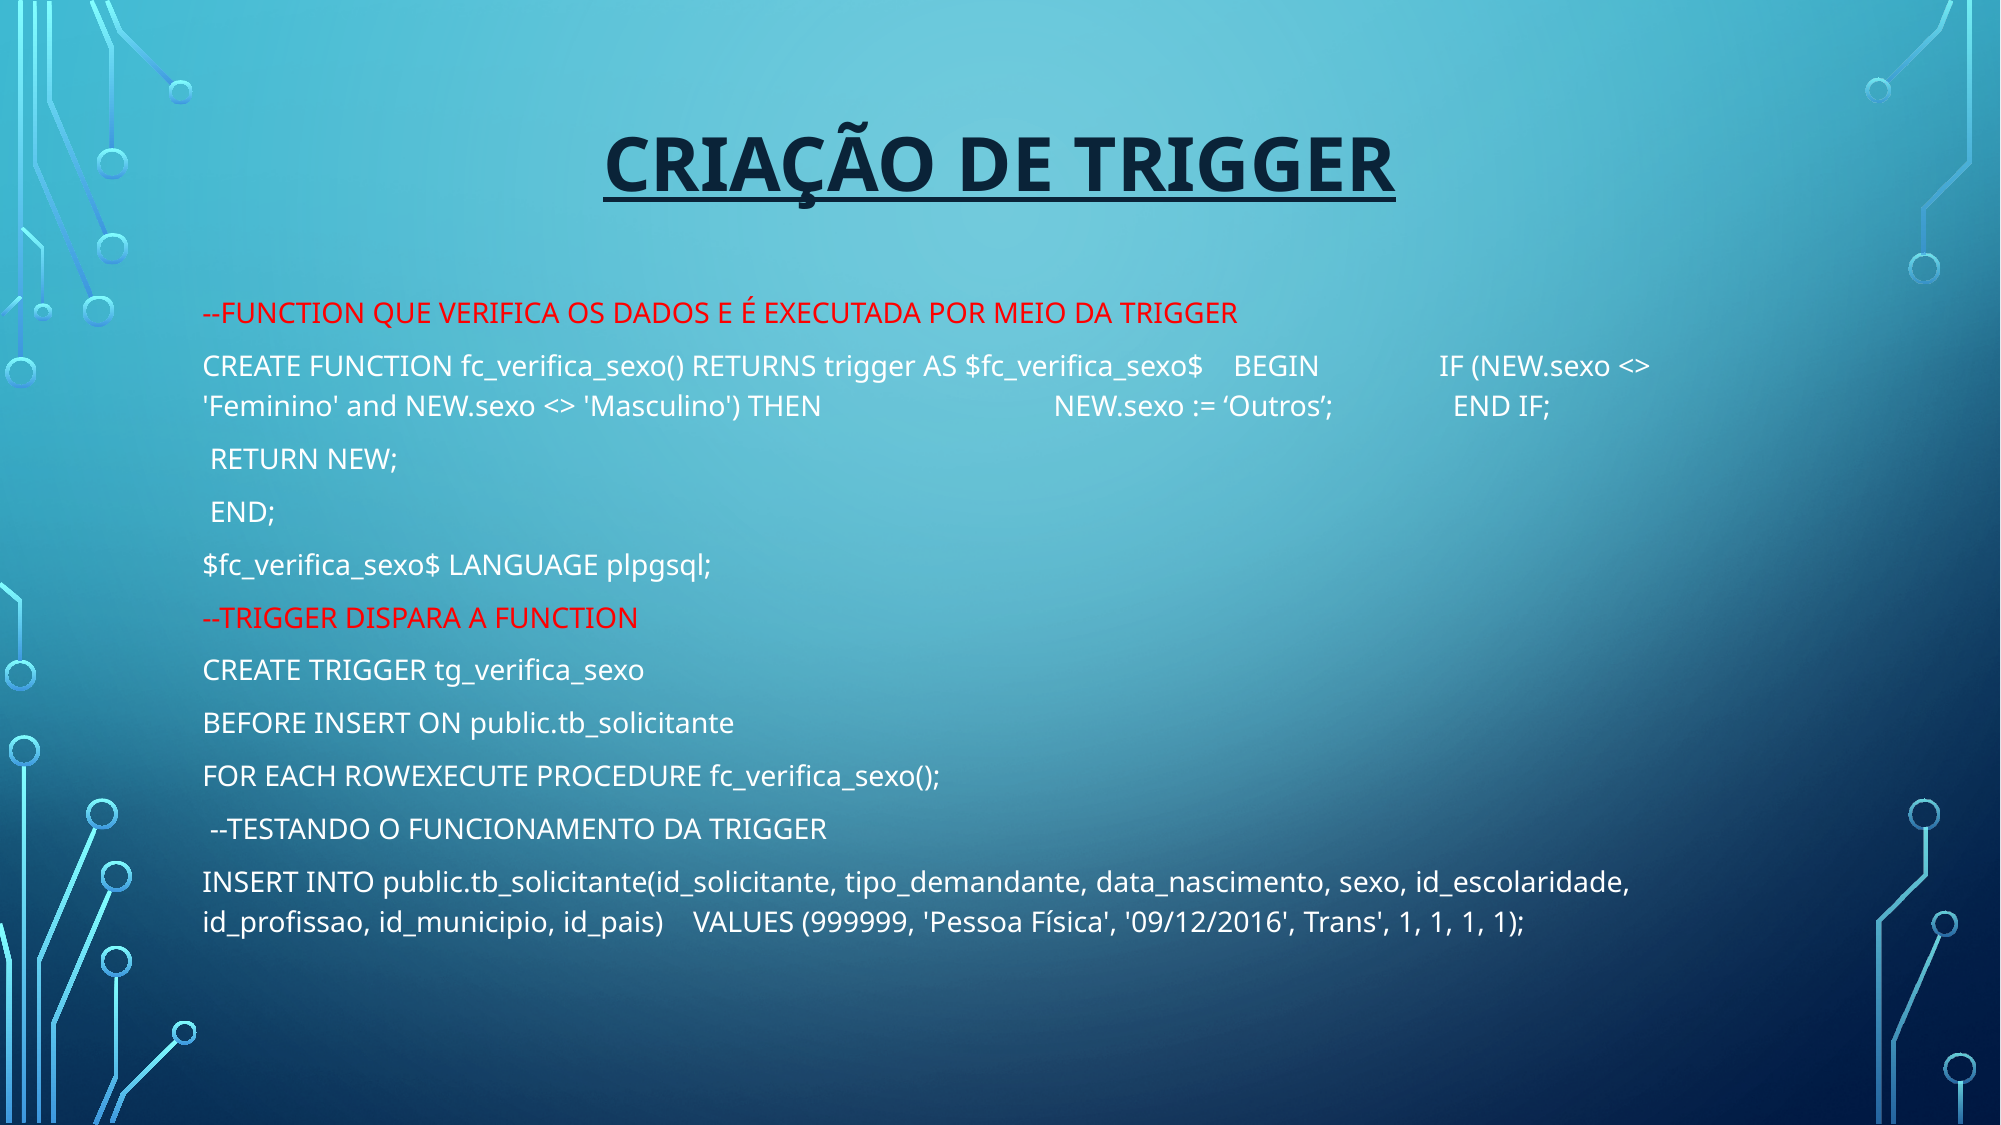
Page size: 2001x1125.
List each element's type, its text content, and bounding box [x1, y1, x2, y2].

title Criação de trigger [187, 101, 1813, 233]
list --FUNCTION QUE VERIFICA OS DADOS E É EXECUTADA POR MEIO DA TRIGGER CREATE FUNCTION fc_verifica_sexo() RETURNS trigger AS $fc_verifica_sexo$ BEGIN IF (NEW.sexo <> 'Feminino' and NEW.sexo <> 'Masculino') THEN NEW.sexo := ‘Outros’; END IF; RETURN NEW; END; $fc_verifica_sexo$ LANGUAGE plpgsql; --TRIGGER DISPARA A FUNCTION CREATE TRIGGER tg_verifica_sexo BEFORE INSERT ON public.tb_solicitante FOR EACH ROWEXECUTE PROCEDURE fc_verifica_sexo(); --TESTANDO O FUNCIONAMENTO DA TRIGGER INSERT INTO public.tb_solicitante(id_solicitante, tipo_demandante, data_nascimento, sexo, id_escolaridade, id_profissao, id_municipio, id_pais) VALUES (999999, 'Pessoa Física', '09/12/2016', Trans', 1, 1, 1, 1); [187, 280, 1813, 950]
